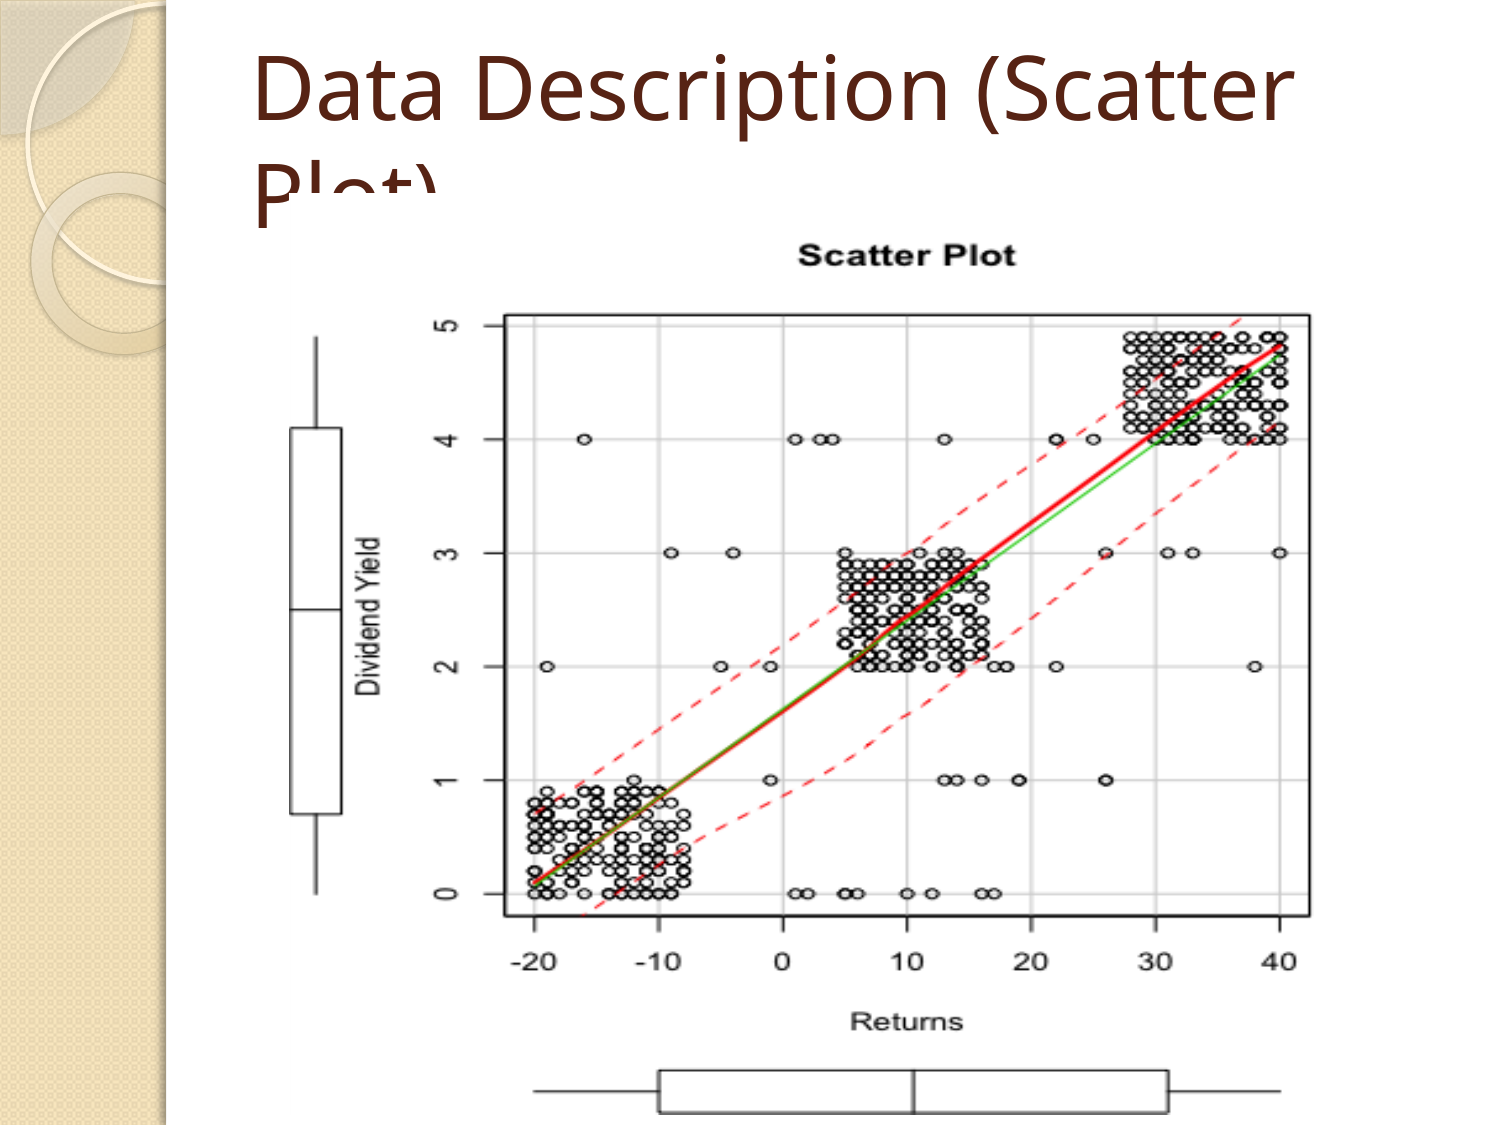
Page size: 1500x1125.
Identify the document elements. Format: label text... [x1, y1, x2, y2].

title Data Description (Scatter Plot) [235, 45, 1466, 233]
picture [288, 193, 1393, 1115]
